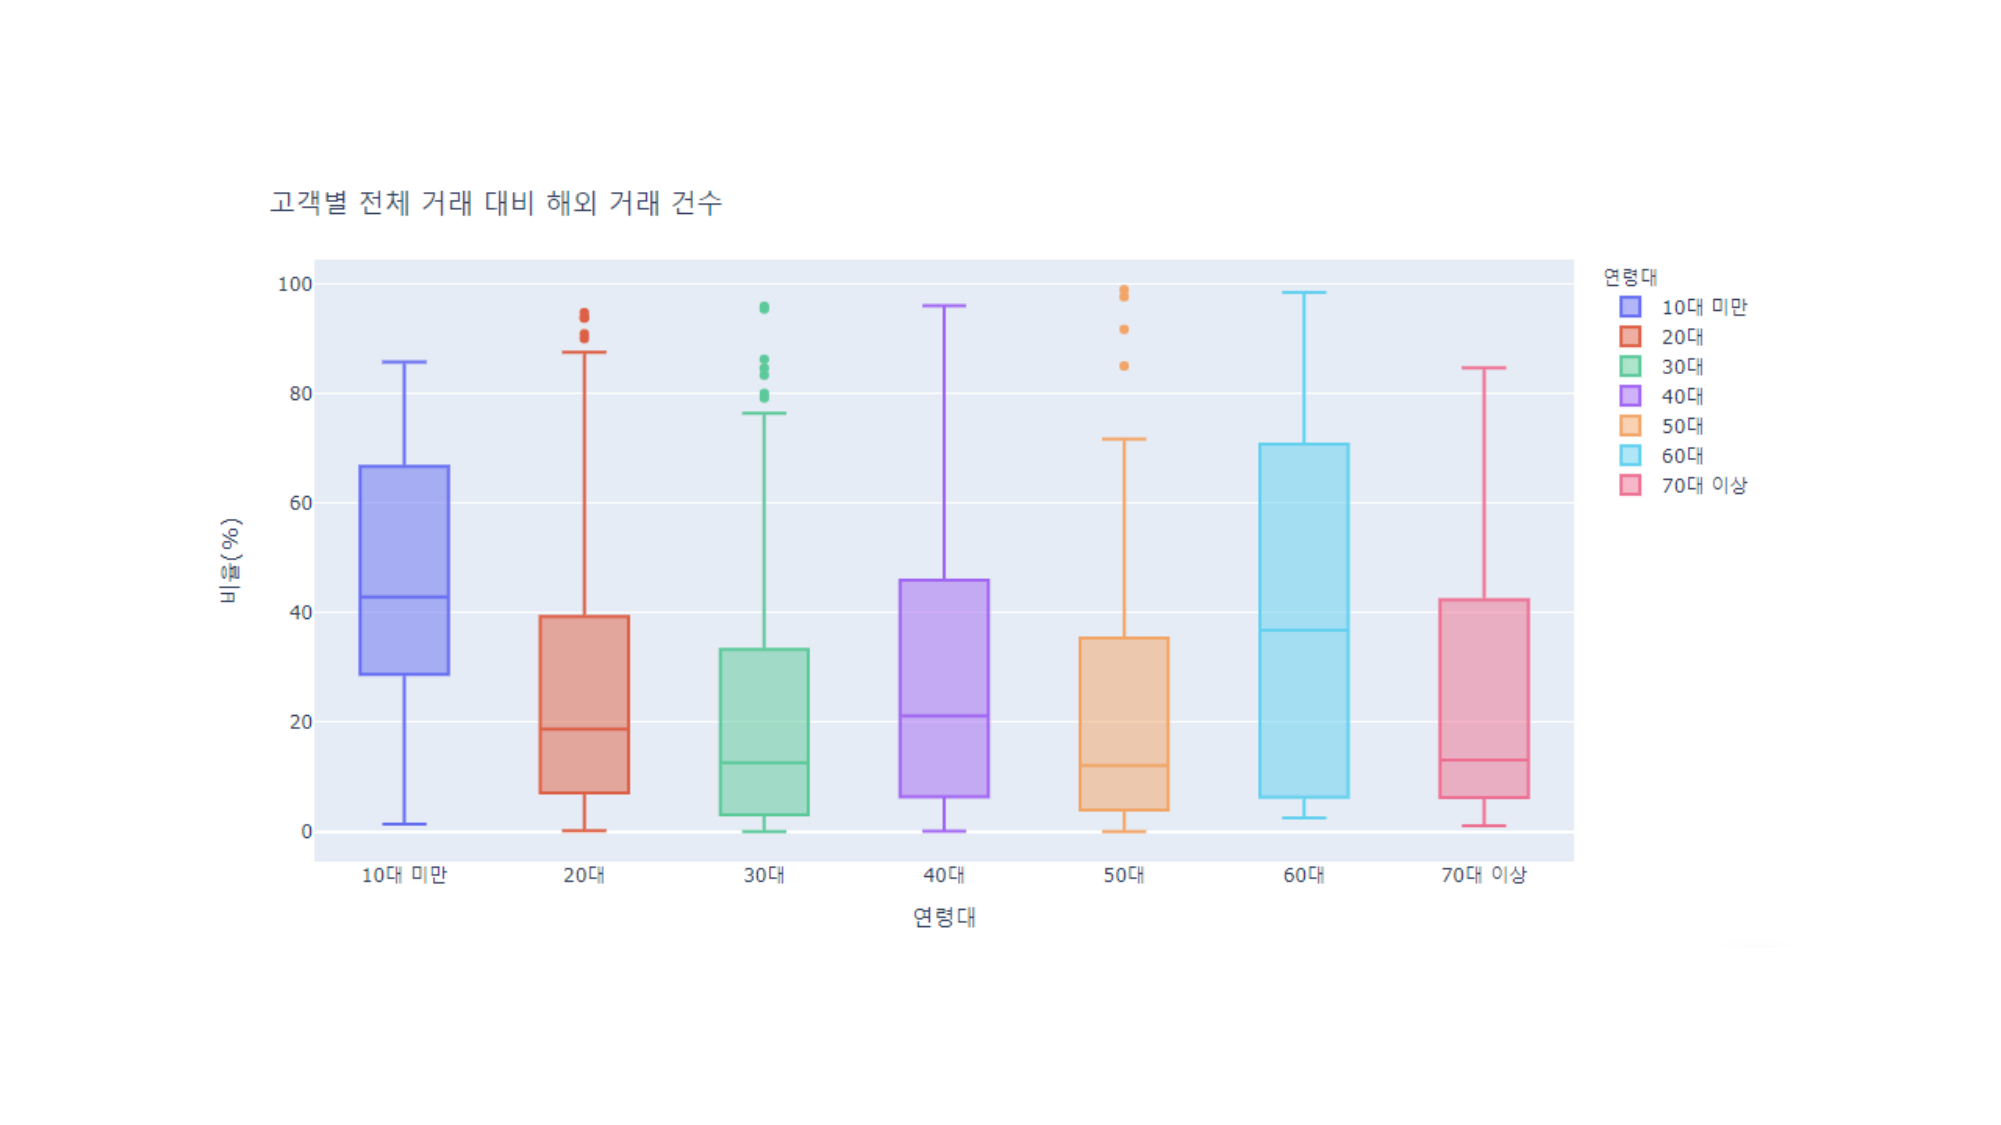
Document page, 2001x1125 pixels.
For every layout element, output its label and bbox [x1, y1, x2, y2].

picture [210, 177, 1790, 948]
